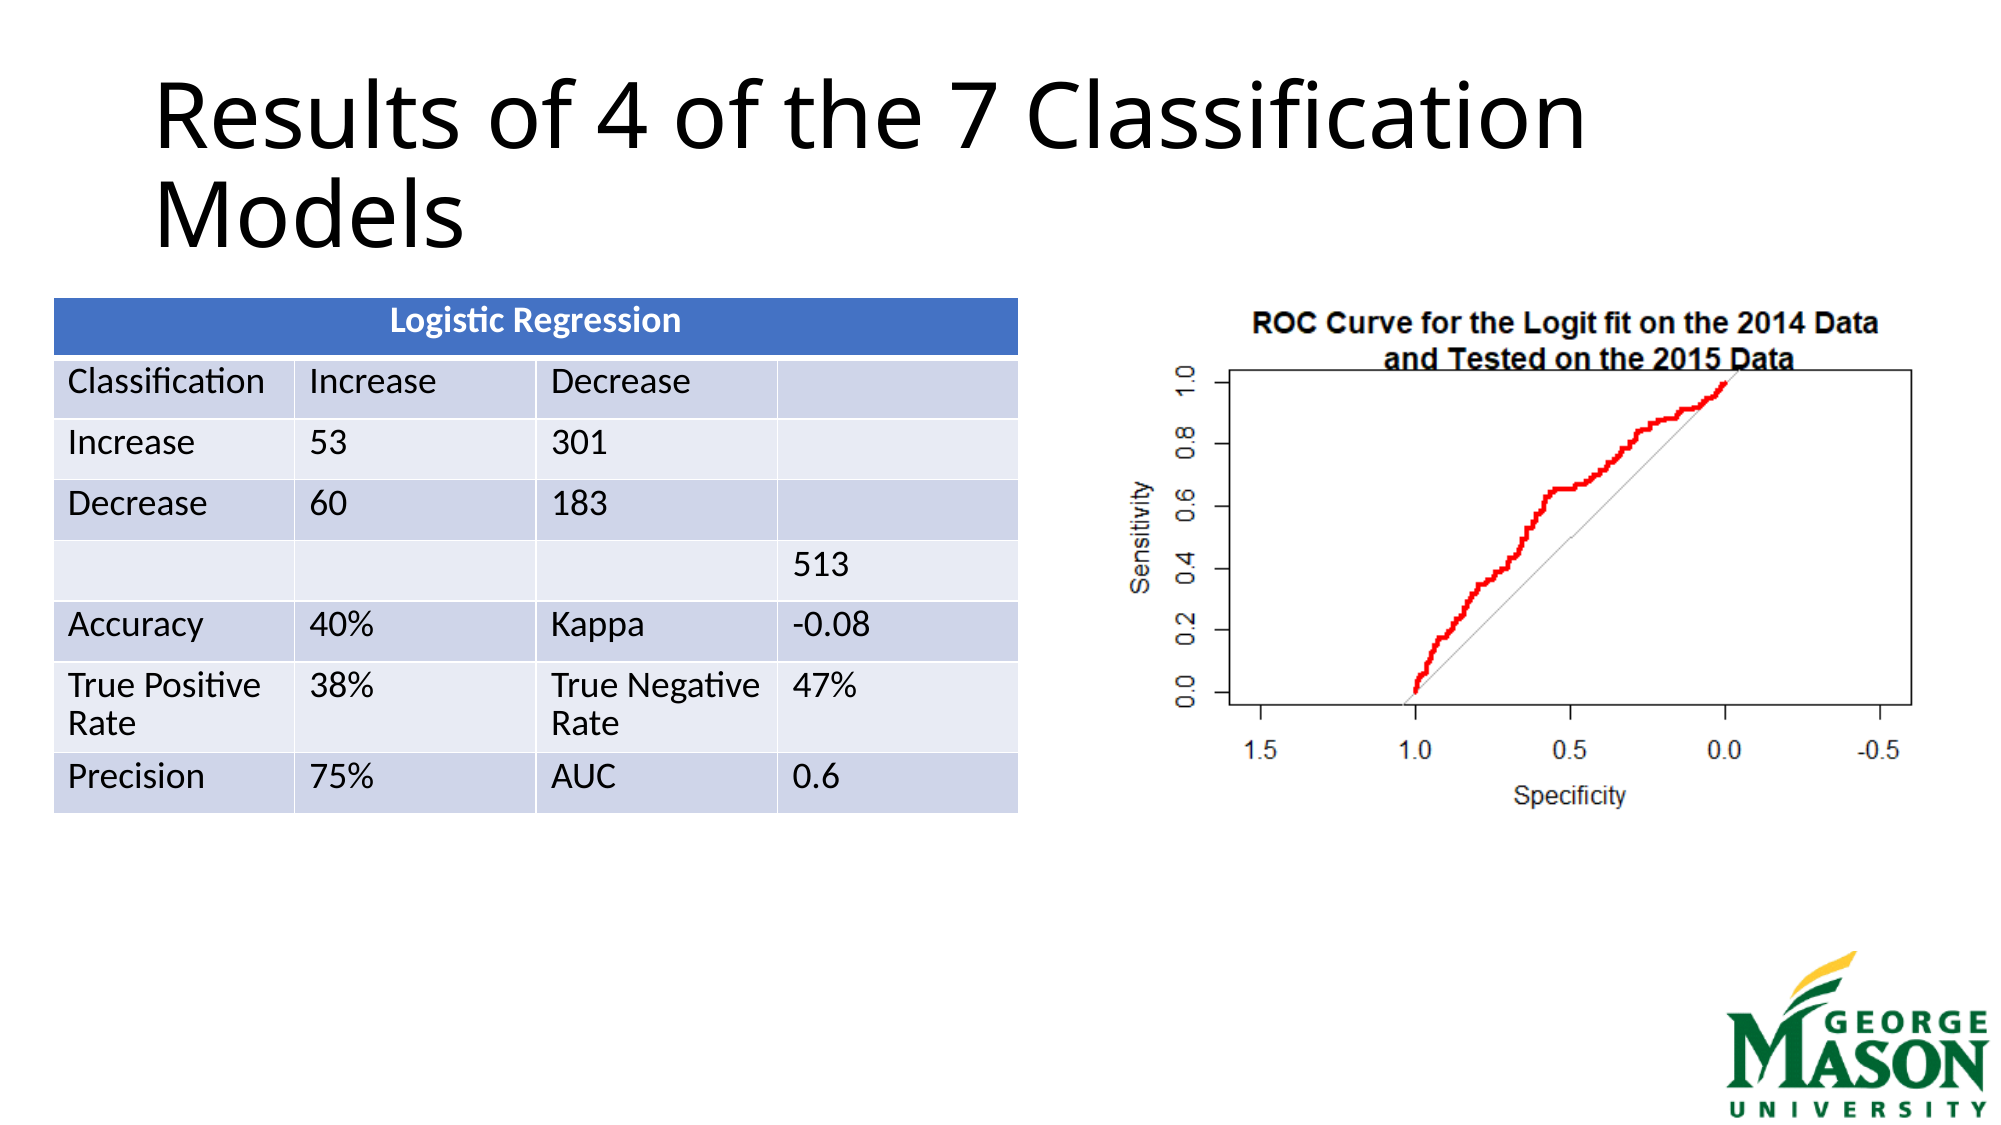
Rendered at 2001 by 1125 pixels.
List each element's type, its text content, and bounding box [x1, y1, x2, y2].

table_cell 0.6 [778, 753, 1018, 813]
table_cell 60 [295, 480, 535, 540]
table_cell [537, 541, 777, 600]
table_cell Increase [295, 361, 535, 418]
table_header Logistic Regression [54, 298, 1018, 355]
table_cell -0.08 [778, 602, 1018, 661]
title Results of 4 of the 7 Classification Models [137, 59, 1863, 278]
table_cell Classification [54, 361, 294, 418]
table_cell AUC [537, 753, 777, 813]
table_cell 53 [295, 420, 535, 479]
table_cell Increase [54, 420, 294, 479]
table_cell True Positive Rate [54, 663, 294, 752]
table_cell 183 [537, 480, 777, 540]
table_cell 513 [778, 541, 1018, 600]
table_cell Accuracy [54, 602, 294, 661]
table_cell [54, 541, 294, 600]
table_cell [295, 541, 535, 600]
table_cell 47% [778, 663, 1018, 752]
table_cell 75% [295, 753, 535, 813]
table_cell 38% [295, 663, 535, 752]
table_cell Precision [54, 753, 294, 813]
table_cell Decrease [54, 480, 294, 540]
table_cell Kappa [537, 602, 777, 661]
table_cell 40% [295, 602, 535, 661]
table_cell [778, 361, 1018, 418]
table_cell Decrease [537, 361, 777, 418]
table_cell [778, 420, 1018, 479]
picture [1709, 951, 2000, 1125]
table_cell [778, 480, 1018, 540]
picture [1107, 307, 1975, 828]
table_cell 301 [537, 420, 777, 479]
table_cell True Negative Rate [537, 663, 777, 752]
